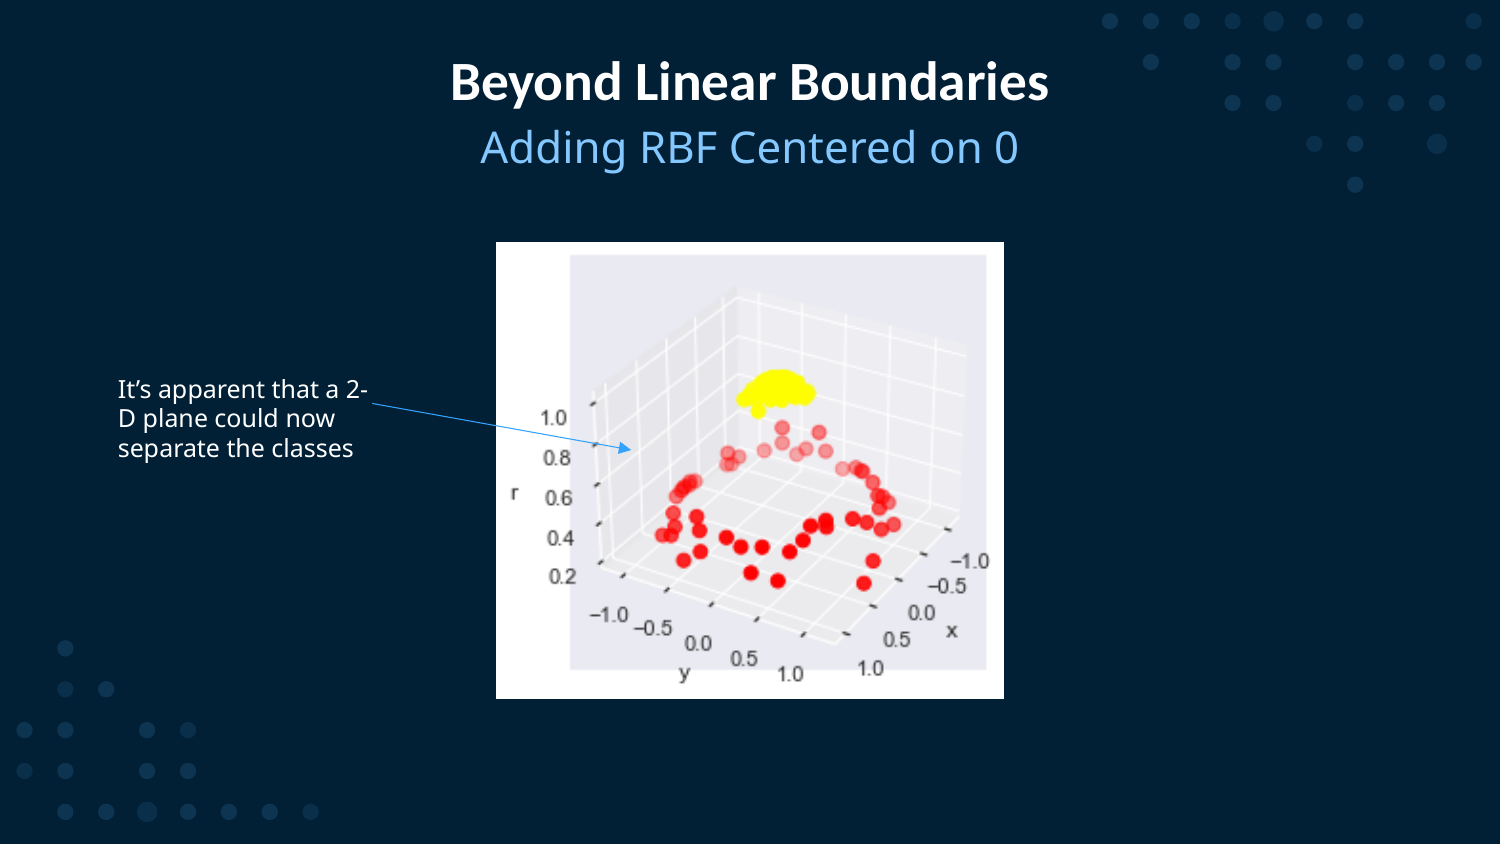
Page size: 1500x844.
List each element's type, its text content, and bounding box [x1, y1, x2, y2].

list Adding RBF Centered on 0 [103, 120, 1397, 196]
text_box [372, 403, 632, 450]
title Beyond Linear Boundaries [103, 44, 1397, 120]
picture [496, 242, 1004, 699]
text_box It’s apparent that a 2-D plane could now separate the classes [103, 365, 398, 471]
